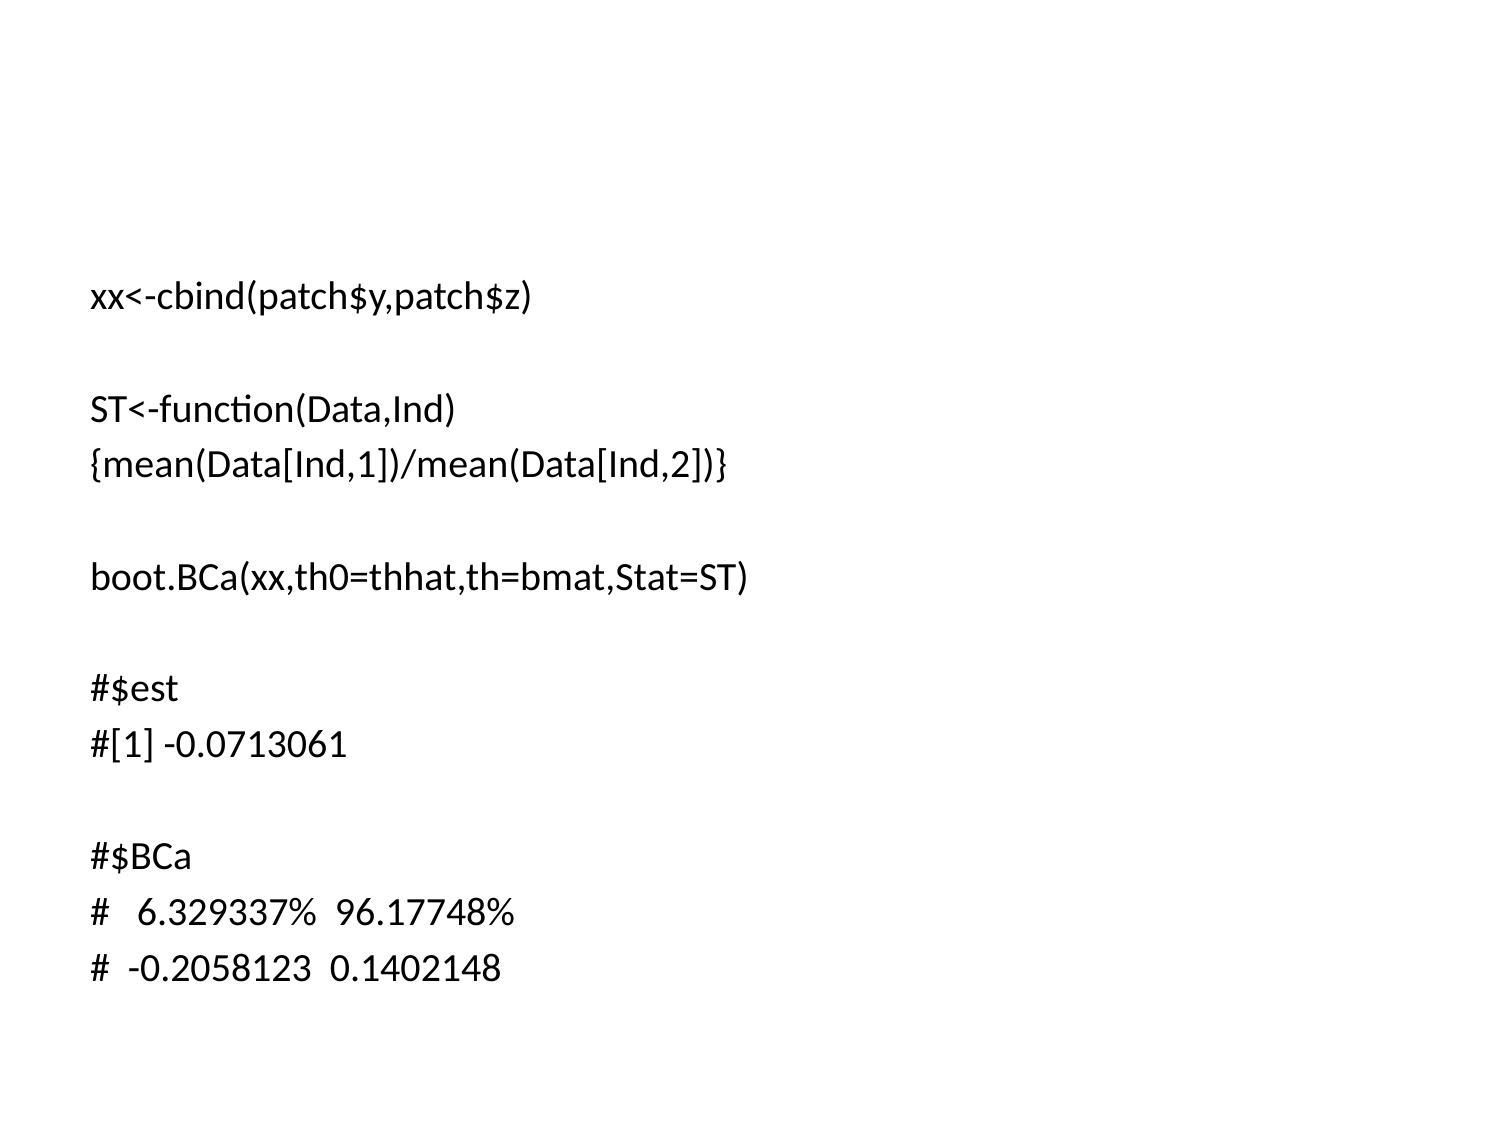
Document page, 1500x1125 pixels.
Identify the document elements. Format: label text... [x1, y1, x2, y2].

list xx<-cbind(patch$y,patch$z) ST<-function(Data,Ind) {mean(Data[Ind,1])/mean(Data[Ind,2])} boot.BCa(xx,th0=thhat,th=bmat,Stat=ST) #$est #[1] -0.0713061 #$BCa # 6.329337% 96.17748% # -0.2058123 0.1402148 [75, 262, 1425, 1005]
